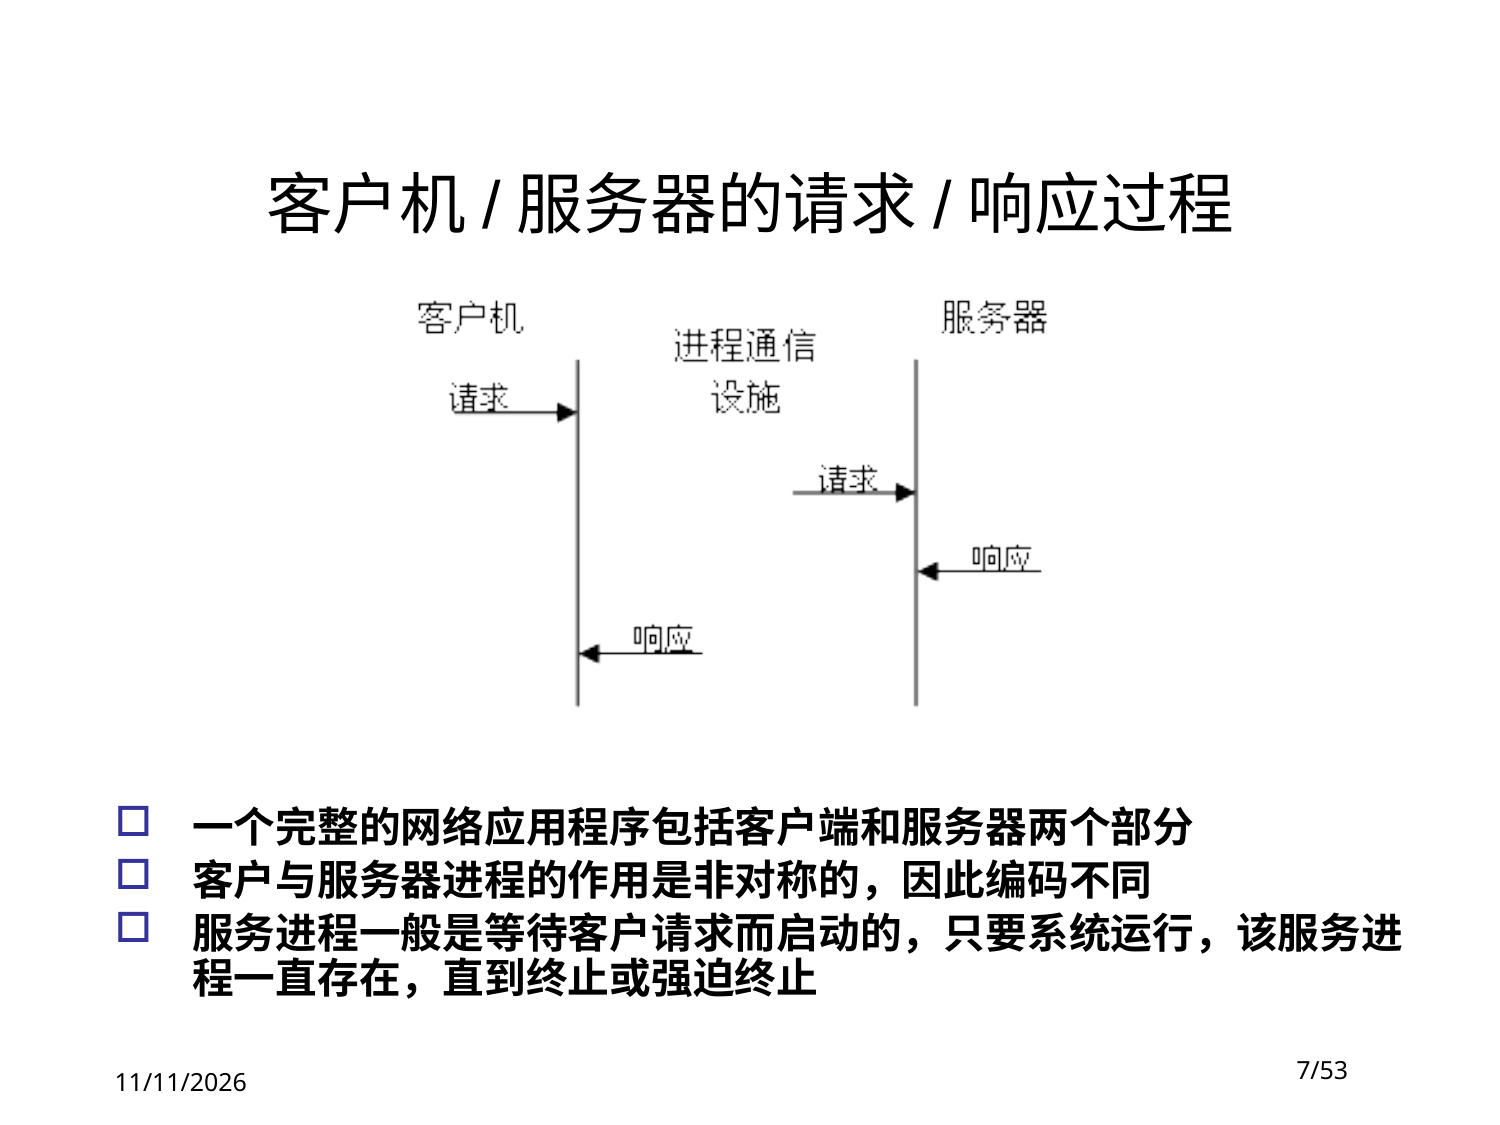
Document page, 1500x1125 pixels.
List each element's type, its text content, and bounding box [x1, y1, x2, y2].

text_box 一个完整的网络应用程序包括客户端和服务器两个部分 客户与服务器进程的作用是非对称的，因此编码不同 服务进程一般是等待客户请求而启动的，只要系统运行，该服务进程一直存在，直到终止或强迫终止 [100, 798, 1447, 1035]
text_box 2020/10/28 [99, 1058, 325, 1103]
title 客户机/服务器的请求/响应过程 [94, 50, 1407, 250]
text_box 7/53 [1281, 1046, 1447, 1083]
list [300, 278, 1117, 790]
